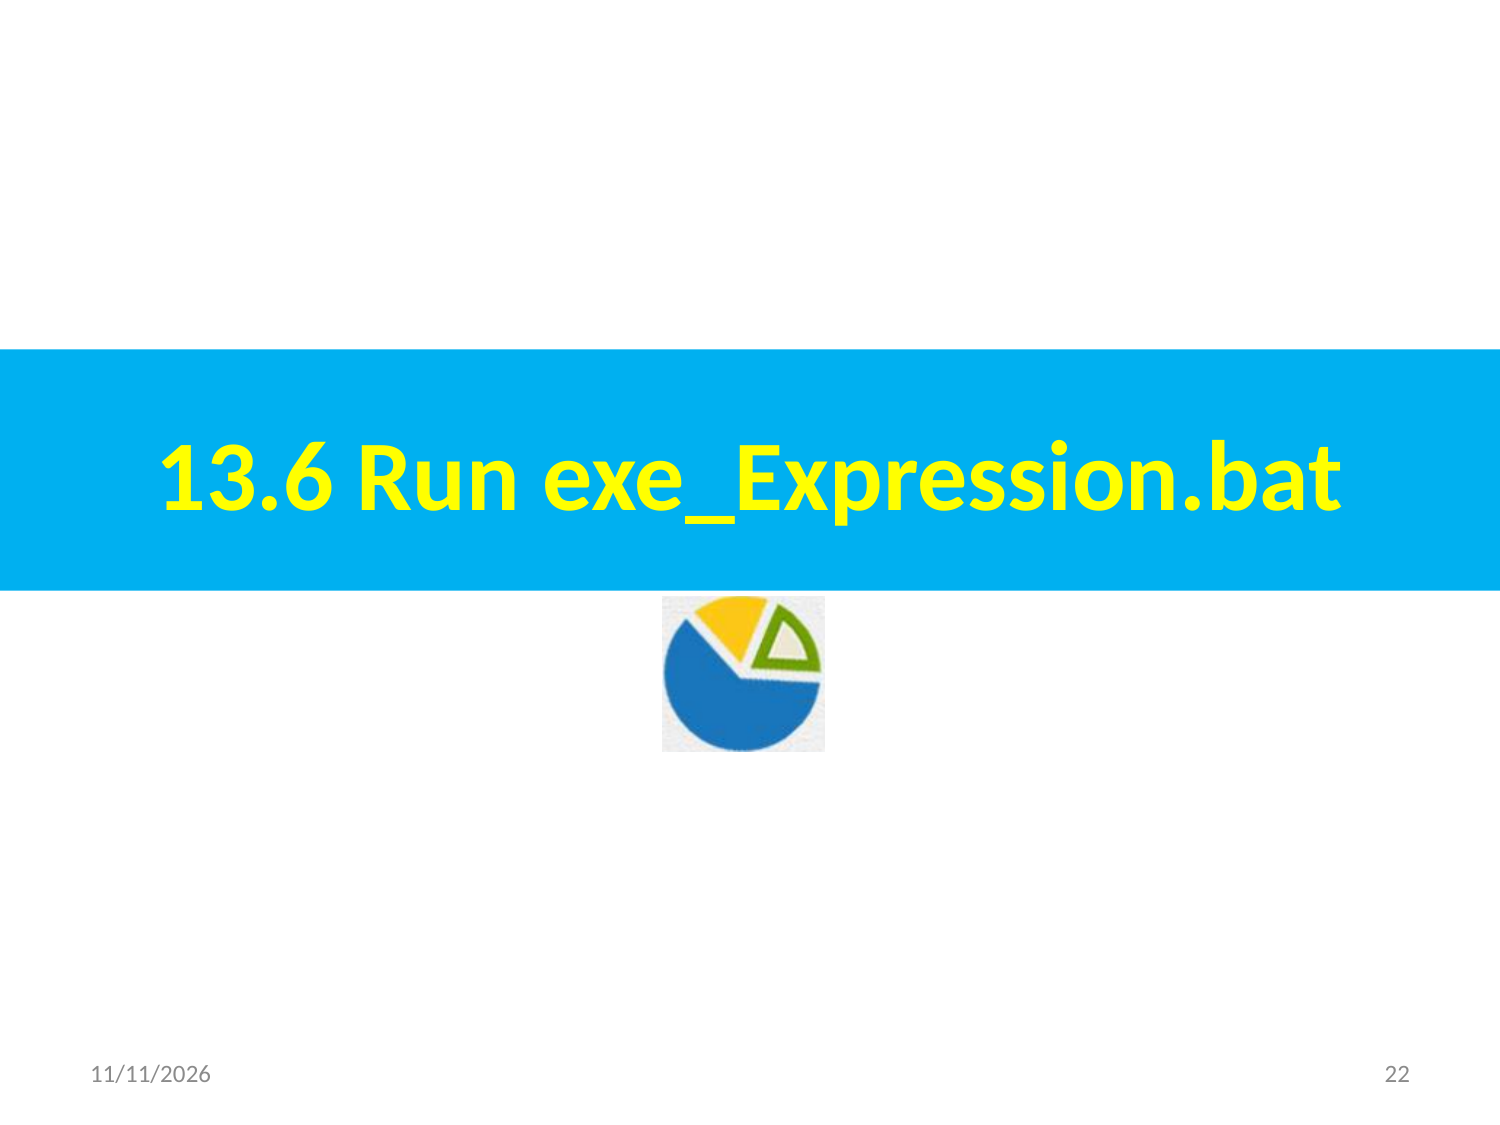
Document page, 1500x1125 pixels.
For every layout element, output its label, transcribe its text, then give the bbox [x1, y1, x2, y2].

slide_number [75, 1042, 425, 1103]
slide_number 22 [1074, 1042, 1425, 1103]
picture [662, 595, 826, 752]
title 13.6 Run exe_Expression.bat [0, 349, 1500, 591]
